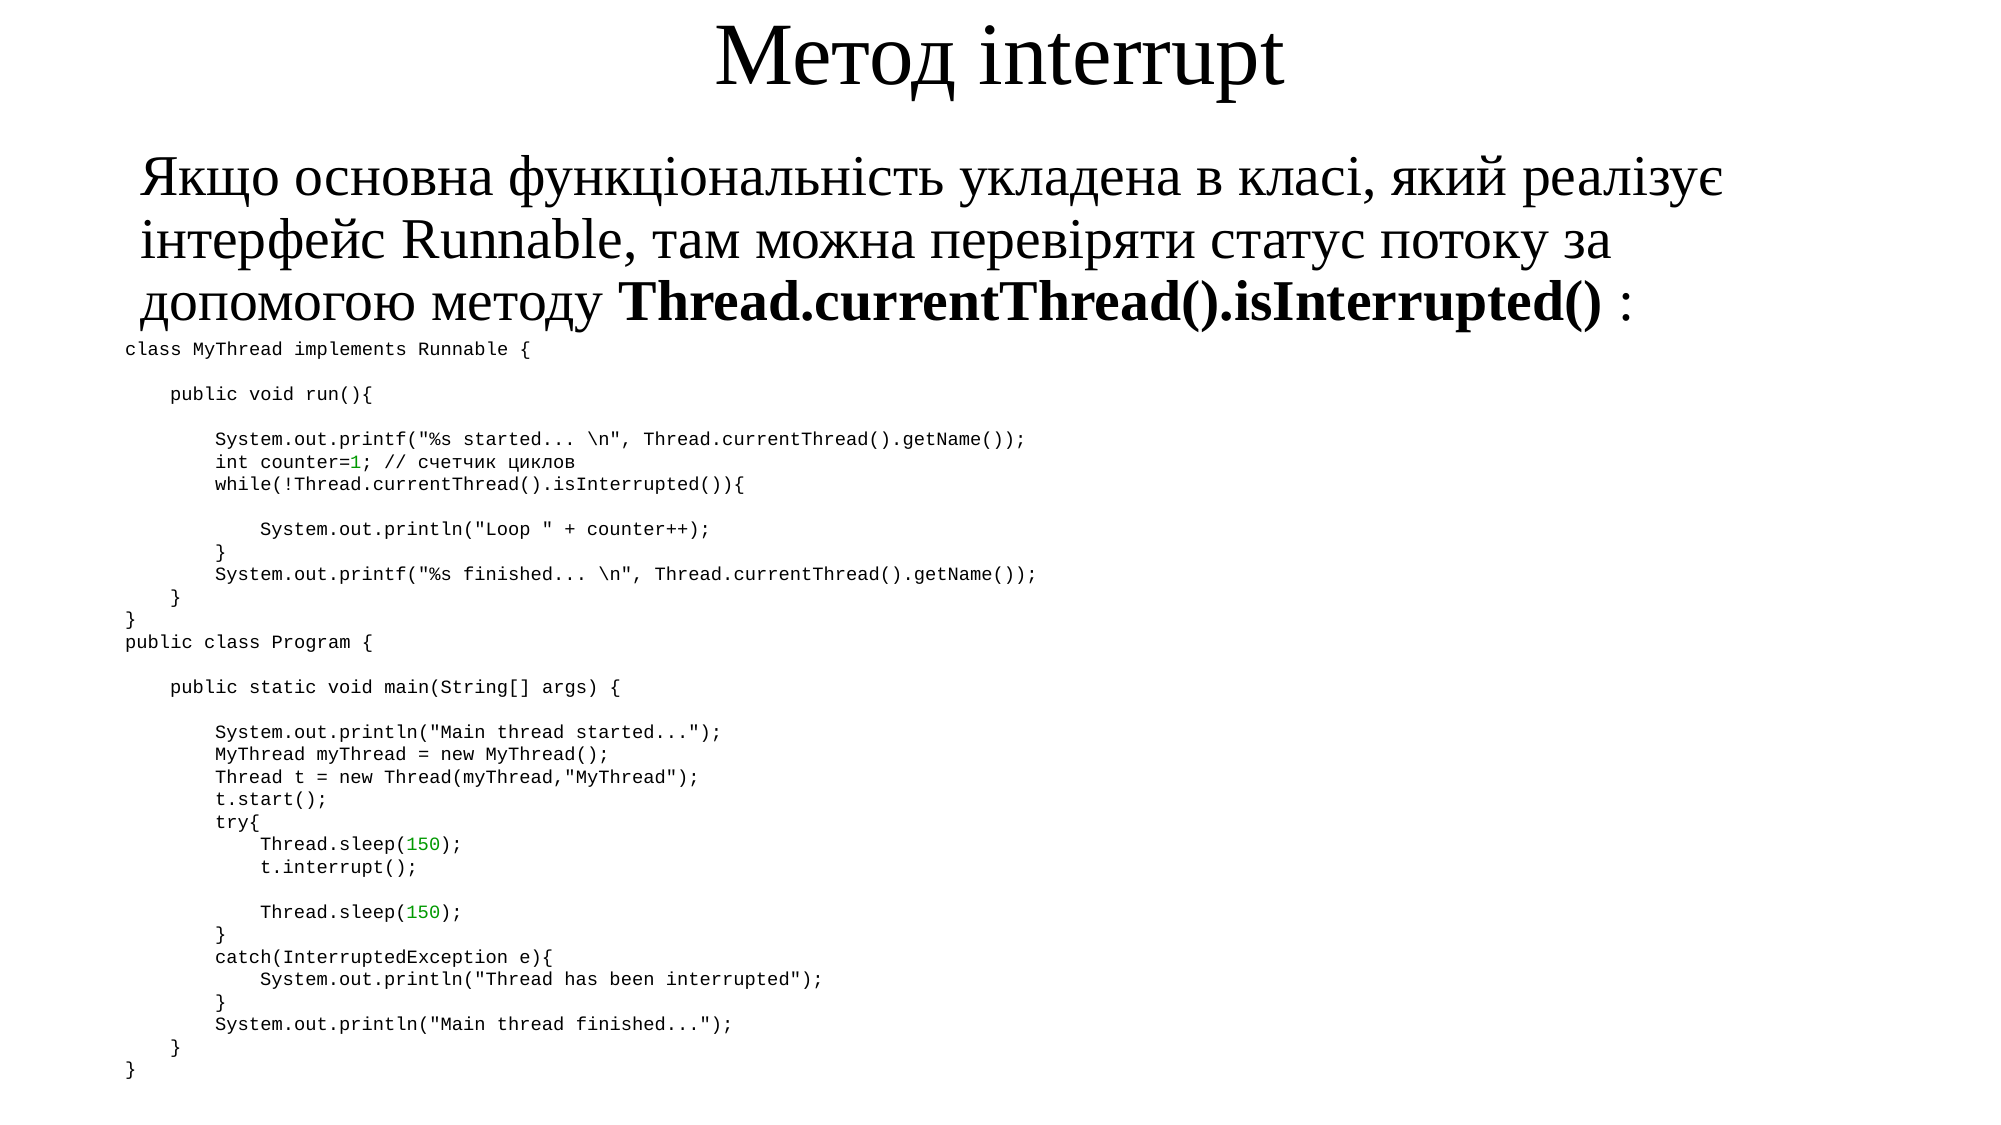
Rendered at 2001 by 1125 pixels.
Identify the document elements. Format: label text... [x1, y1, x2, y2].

list Якщо основна функціональність укладена в класі, який реалізує інтерфейс Runnable, там можна перевіряти статус потоку за допомогою методу Thread.currentThread().isInterrupted() : [125, 138, 1851, 337]
title Метод interrupt [0, 0, 2000, 112]
text_box class MyThread implements Runnable { public void run(){ System.out.printf("%s started... \n", Thread.currentThread().getName()); int counter=1; // счетчик циклов while(!Thread.currentThread().isInterrupted()){ System.out.println("Loop " + counter++); } System.out.printf("%s finished... \n", Thread.currentThread().getName()); } } public class Program { public static void main(String[] args) { System.out.println("Main thread started..."); MyThread myThread = new MyThread(); Thread t = new Thread(myThread,"MyThread"); t.start(); try{ Thread.sleep(150); t.interrupt(); Thread.sleep(150); } catch(InterruptedException e){ System.out.println("Thread has been interrupted"); } System.out.println("Main thread finished..."); } } [125, 337, 1962, 1080]
